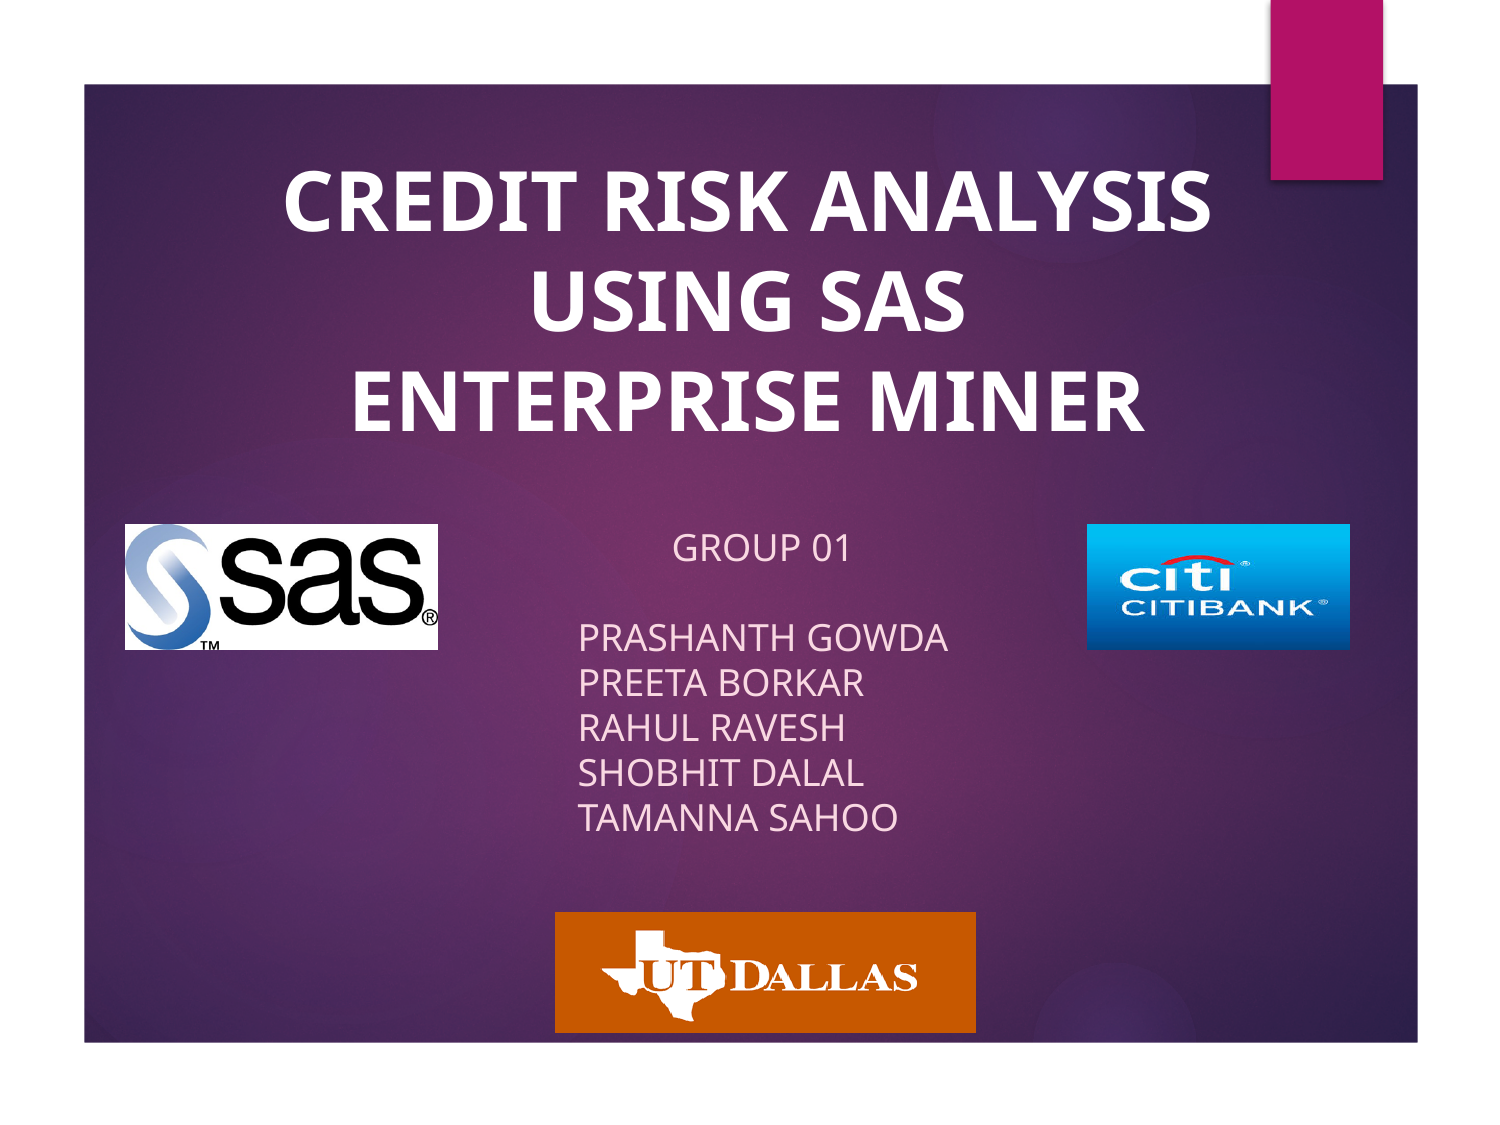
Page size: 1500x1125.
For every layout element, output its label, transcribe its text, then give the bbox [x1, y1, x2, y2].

title CREDIT RISK ANALYSIS USING SAS ENTERPRISE MINER [262, 37, 1234, 456]
picture [555, 912, 976, 1034]
picture [124, 524, 438, 650]
text_box GROUP 01 PRASHANTH GOWDA PREETA BORKAR RAHUL RAVESH SHOBHIT DALAL TAMANNA SAHOO [562, 516, 964, 847]
picture [1087, 563, 1351, 650]
picture [1165, 556, 1232, 564]
